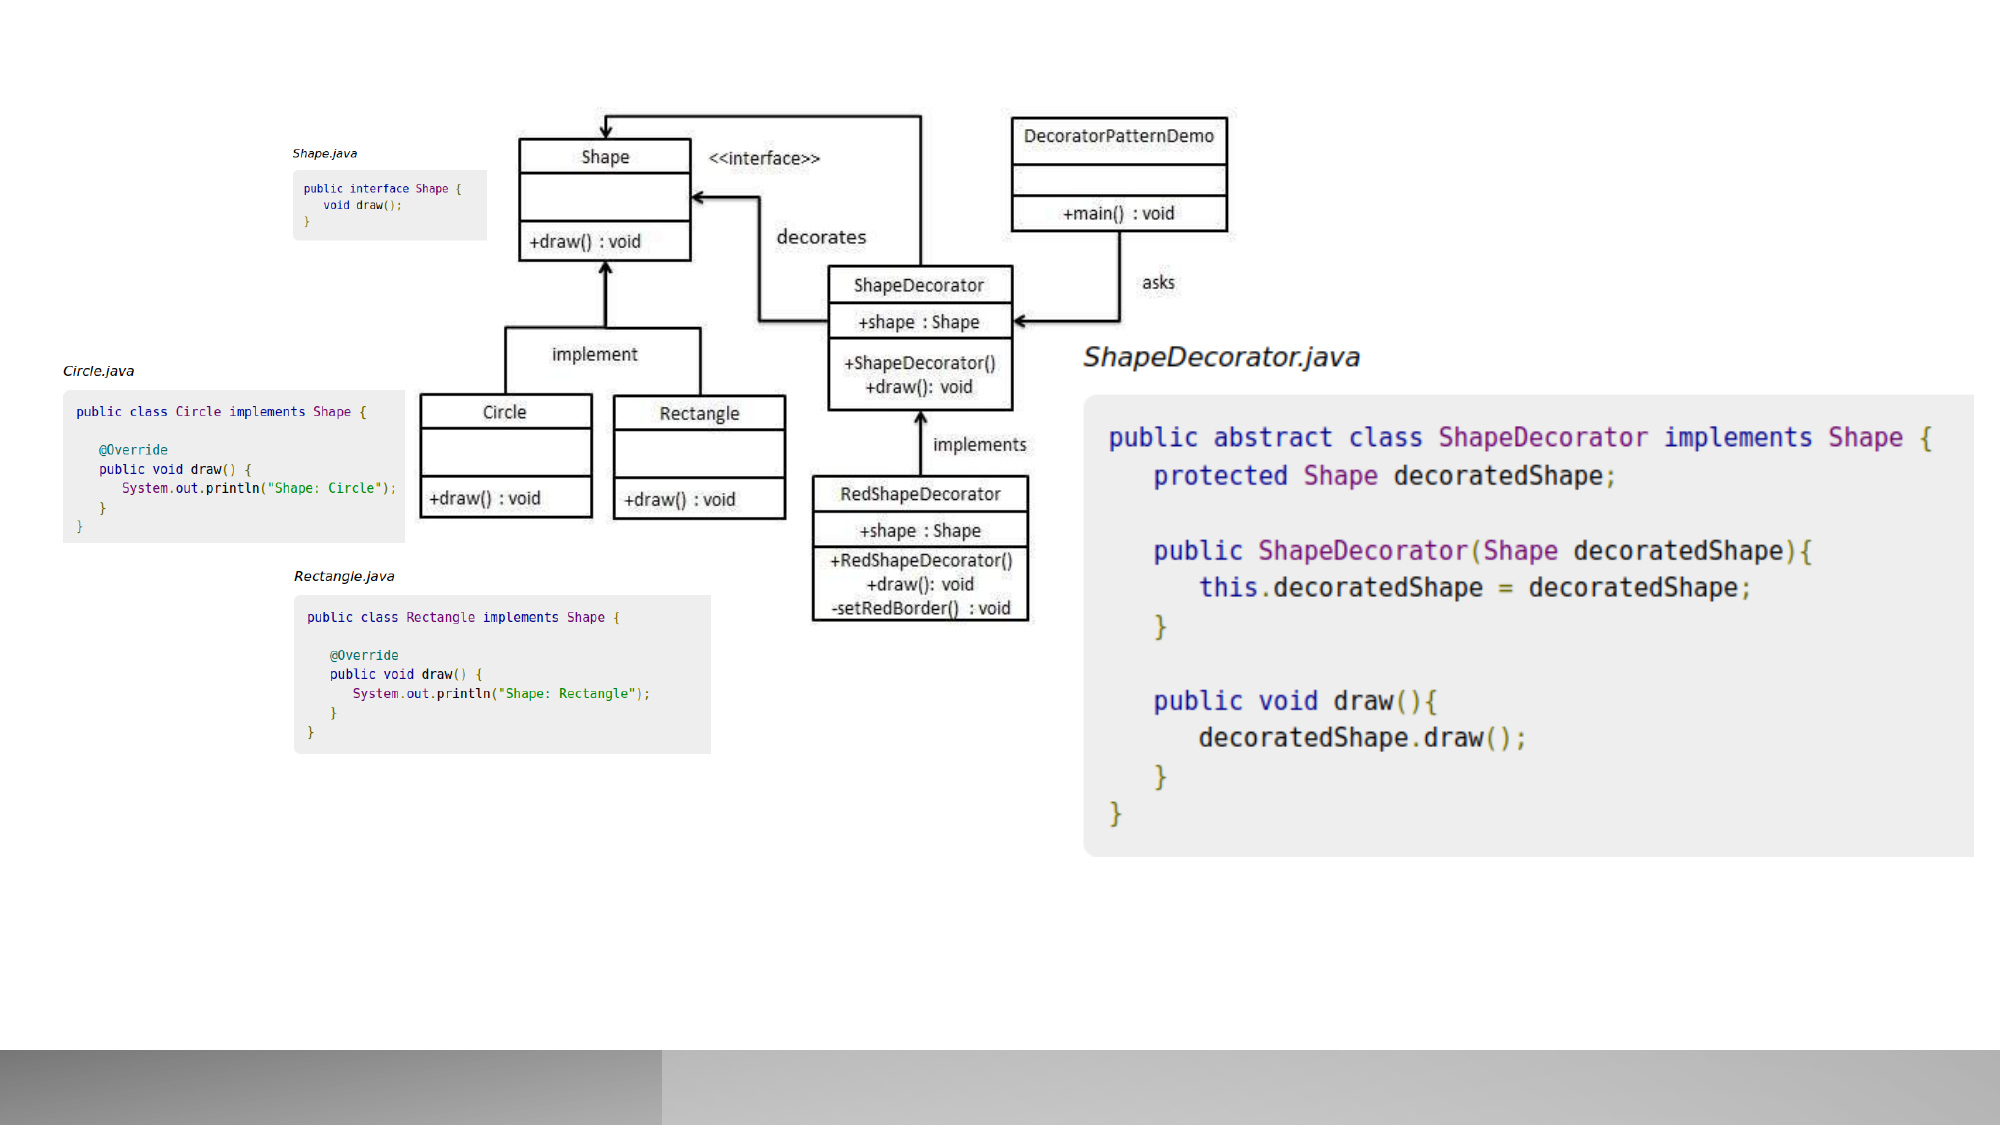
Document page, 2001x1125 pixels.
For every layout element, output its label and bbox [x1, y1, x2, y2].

picture [288, 107, 1974, 857]
picture [57, 355, 405, 543]
